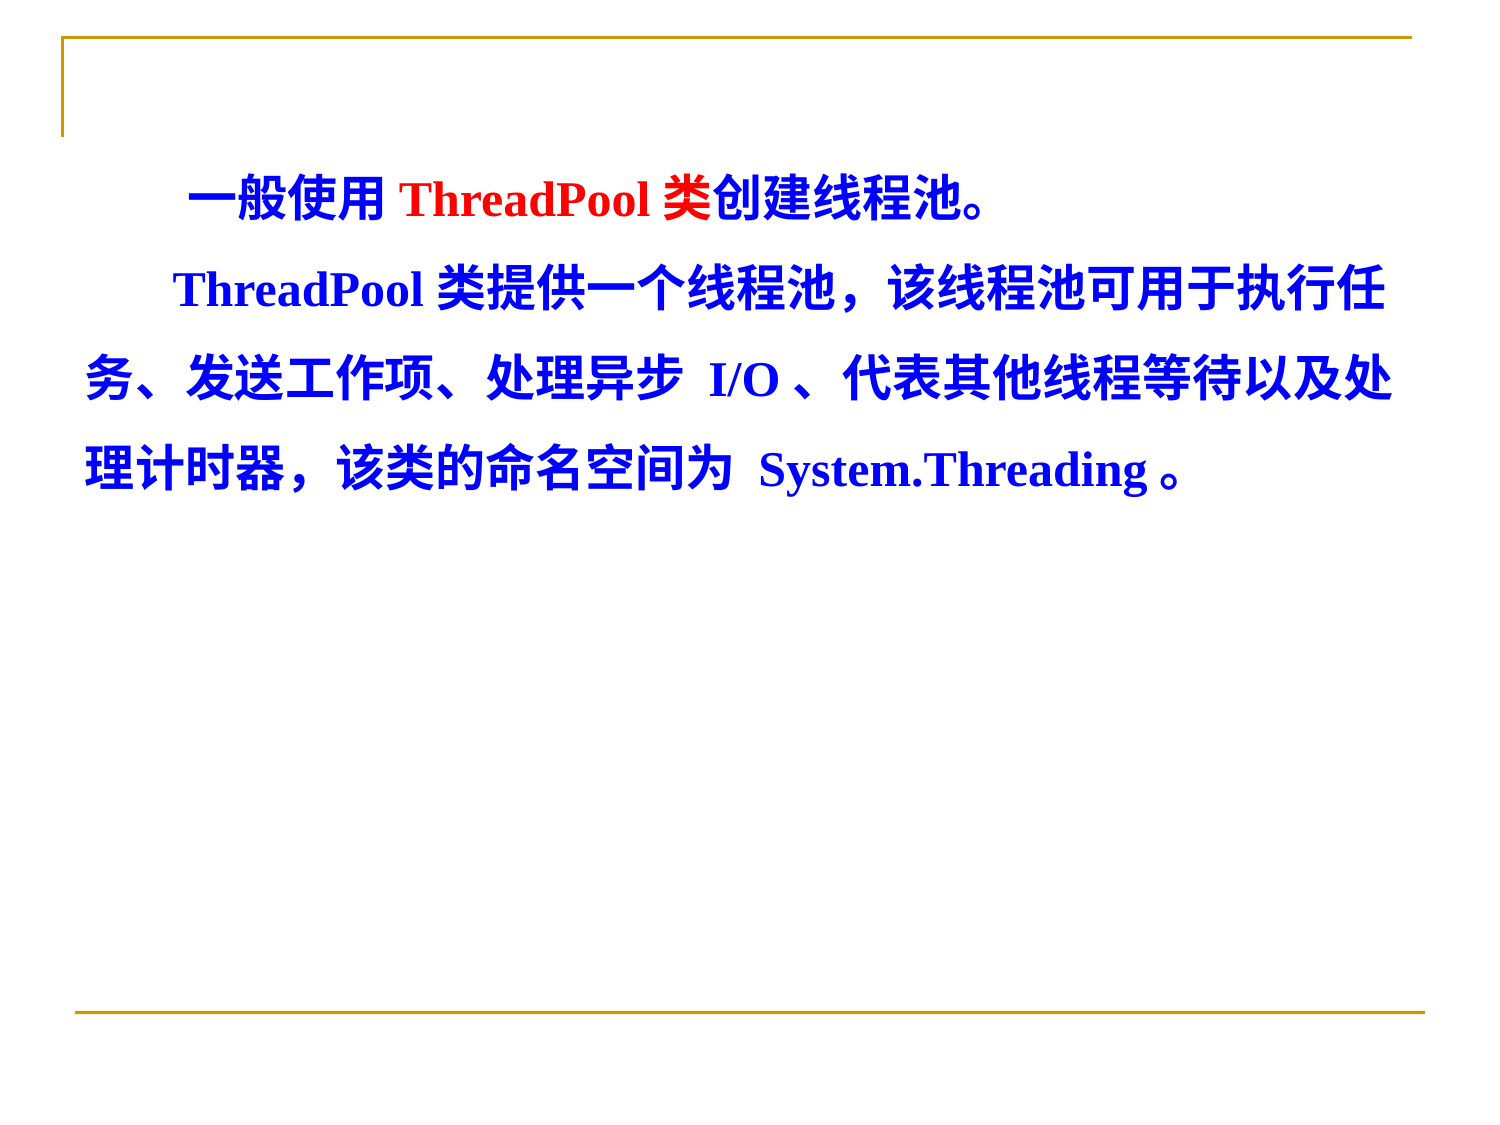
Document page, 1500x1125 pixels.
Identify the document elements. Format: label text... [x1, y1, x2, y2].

text_box 一般使用ThreadPool类创建线程池。 ThreadPool类提供一个线程池，该线程池可用于执行任务、发送工作项、处理异步 I/O、代表其他线程等待以及处理计时器，该类的命名空间为 System.Threading。 [70, 128, 1418, 504]
